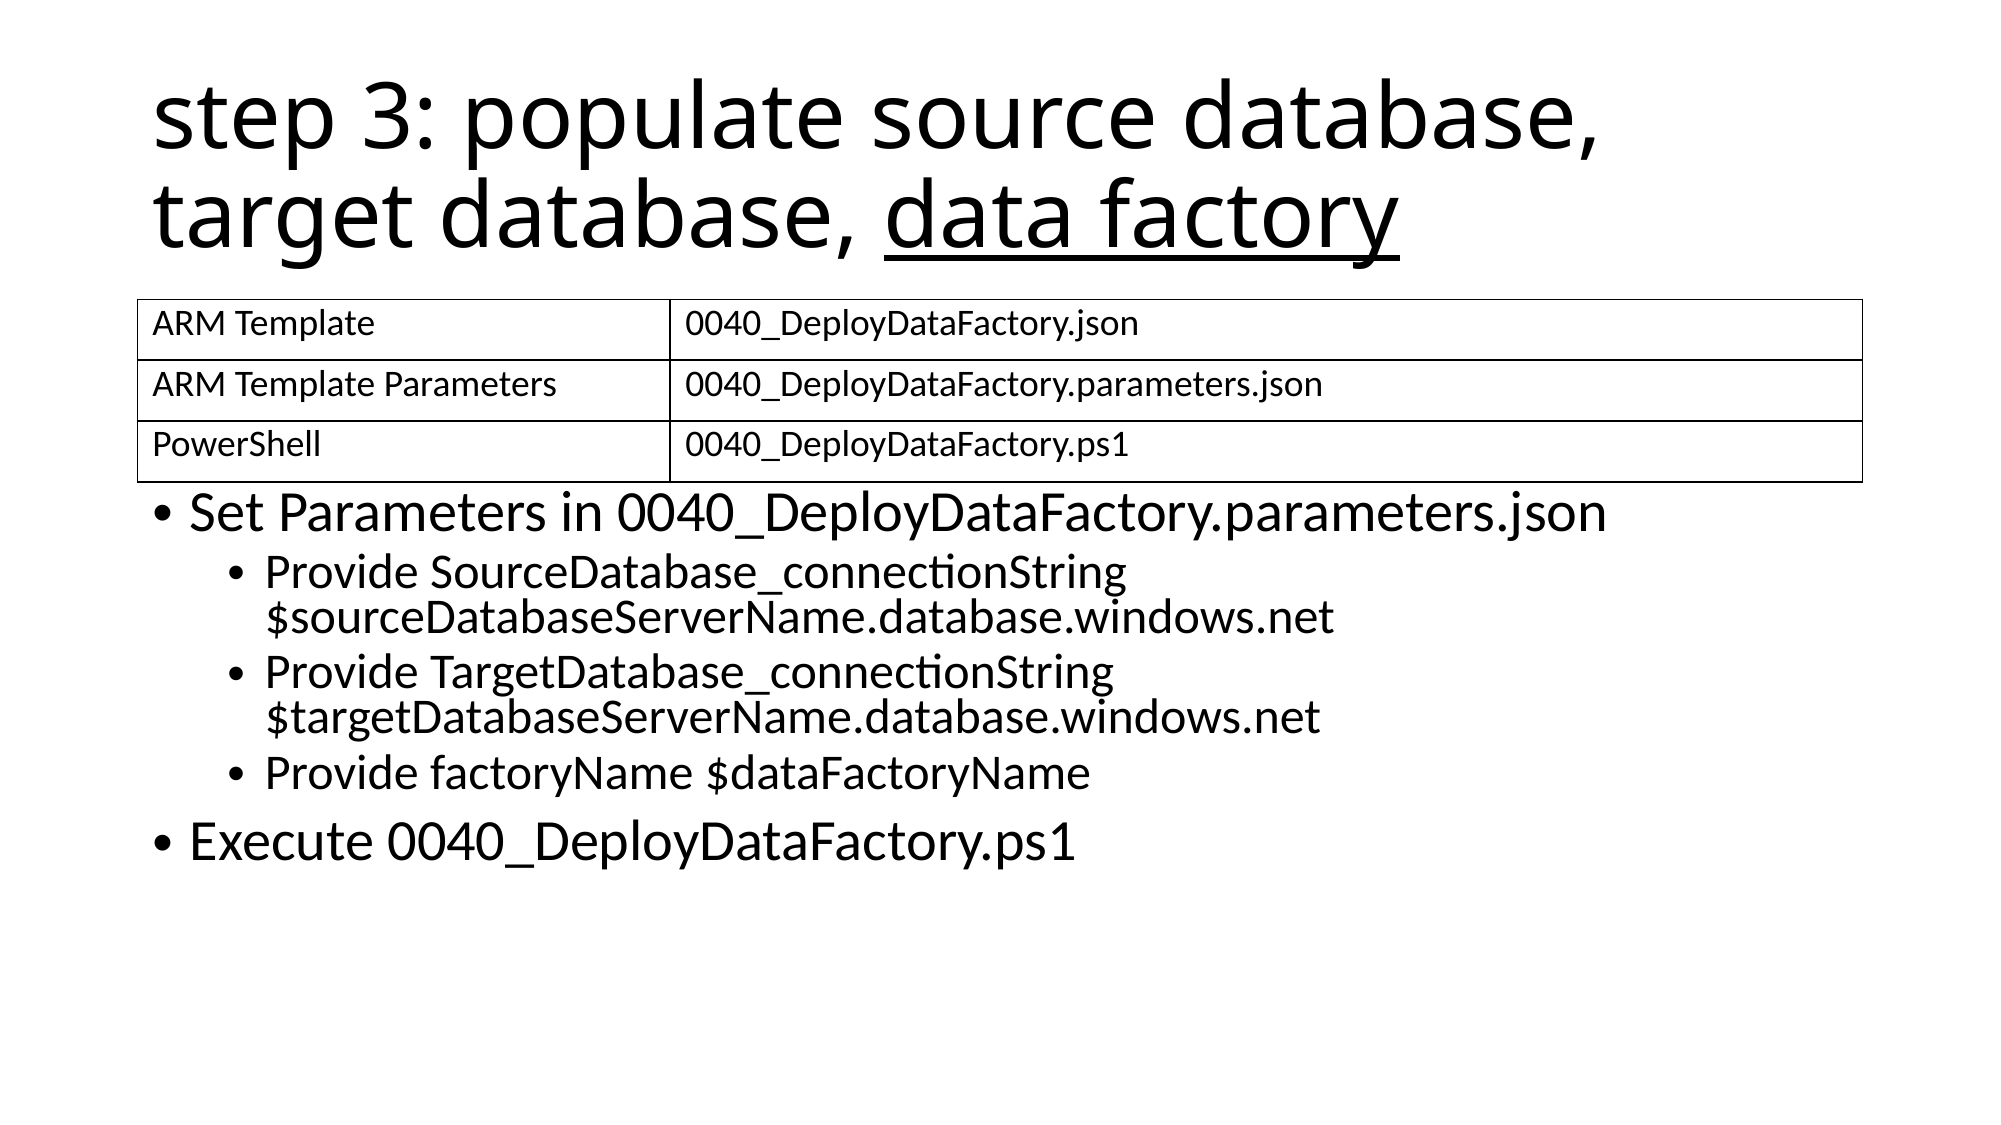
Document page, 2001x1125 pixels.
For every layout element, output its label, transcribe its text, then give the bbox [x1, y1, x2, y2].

title step 3: populate source database, target database, data factory [137, 59, 1863, 278]
table_header 0040_DeployDataFactory.json [671, 300, 1862, 359]
table_cell 0040_DeployDataFactory.ps1 [671, 422, 1862, 481]
table_cell 0040_DeployDataFactory.parameters.json [671, 361, 1862, 420]
table_cell ARM Template Parameters [138, 361, 669, 420]
table_cell PowerShell [138, 422, 669, 481]
text_box Set Parameters in 0040_DeployDataFactory.parameters.json Provide SourceDatabase_connectionString $sourceDatabaseServerName.database.windows.net Provide TargetDatabase_connectionString $targetDatabaseServerName.database.windows.net Provide factoryName $dataFactoryName Execute 0040_DeployDataFactory.ps1 [137, 482, 1863, 1014]
table_header ARM Template [138, 300, 669, 359]
